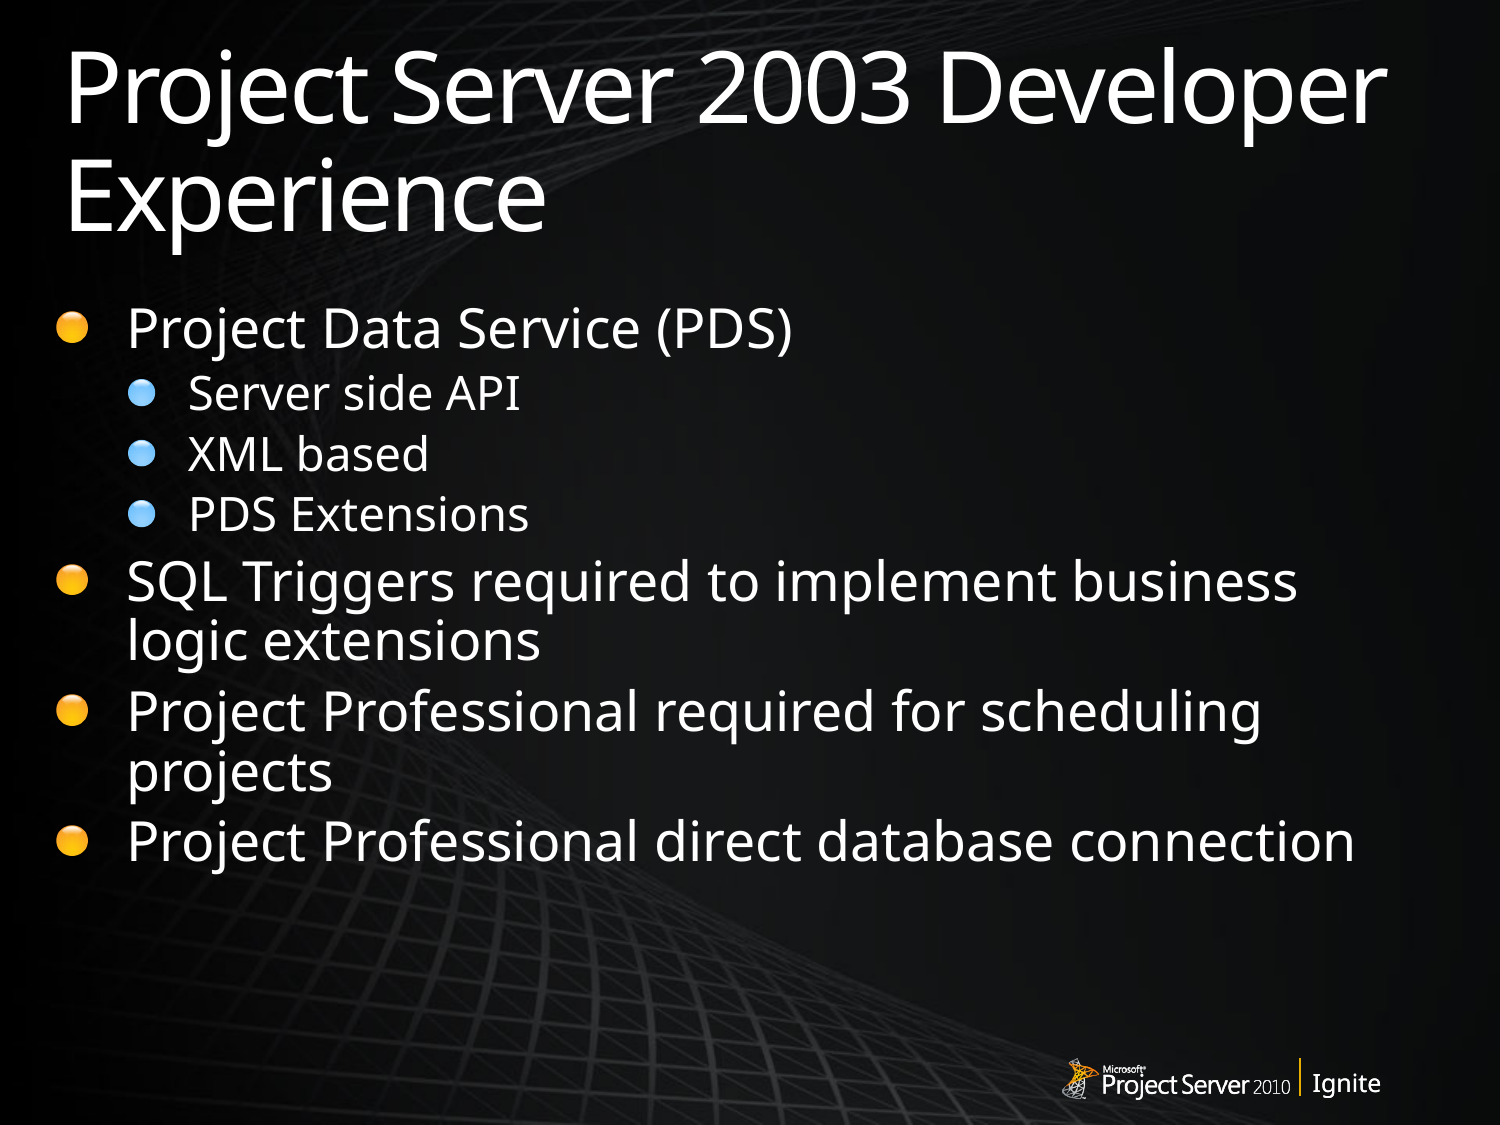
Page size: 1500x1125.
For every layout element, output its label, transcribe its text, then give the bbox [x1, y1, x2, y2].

title Project Server 2003 Developer Experience [62, 37, 1475, 256]
list Project Data Service (PDS) Server side API XML based PDS Extensions SQL Triggers required to implement business logic extensions Project Professional required for scheduling projects Project Professional direct database connection [54, 300, 1431, 878]
picture [0, 0, 1500, 1125]
